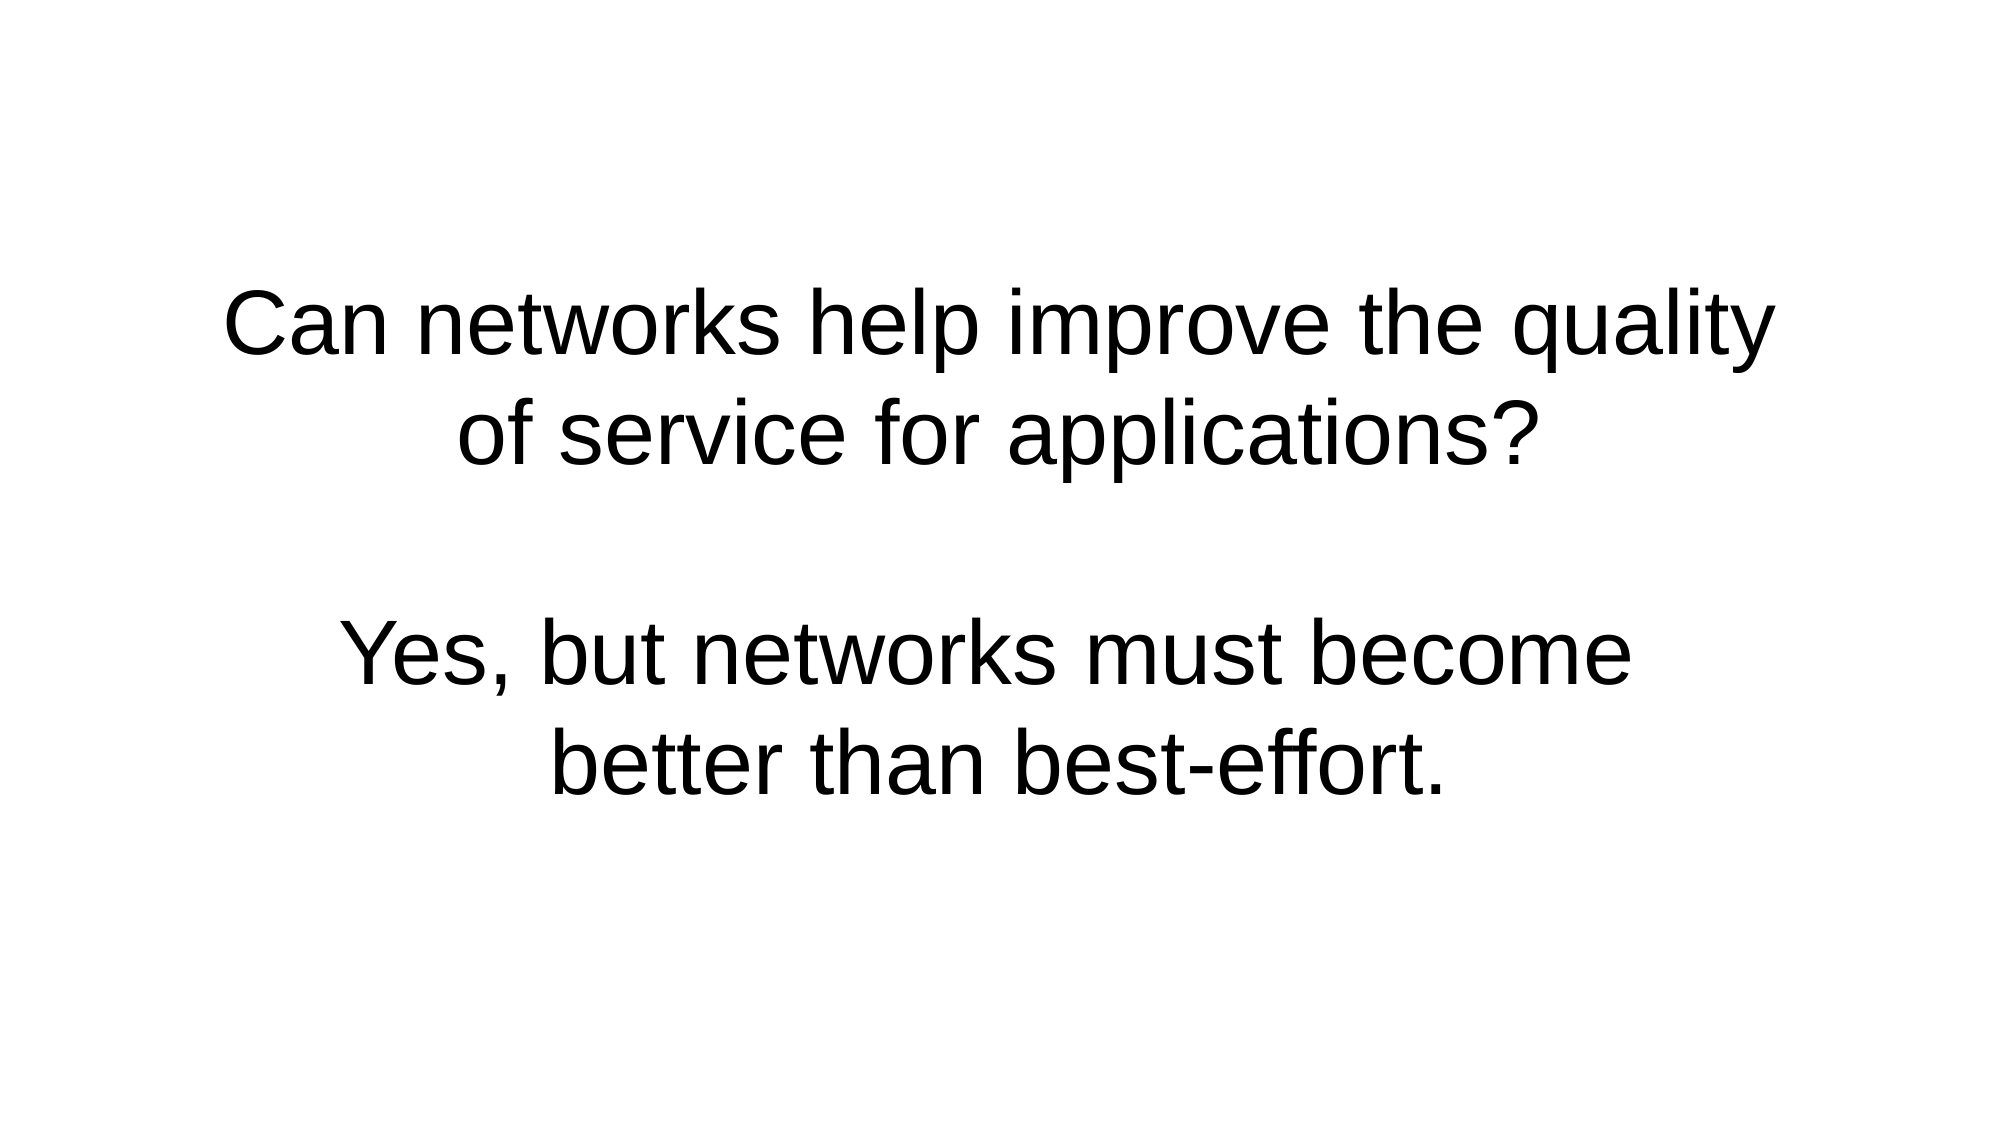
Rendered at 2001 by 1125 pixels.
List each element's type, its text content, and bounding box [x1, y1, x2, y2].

text_box Can networks help improve the quality of service for applications? Yes, but networks must become better than best-effort. [201, 255, 1799, 821]
